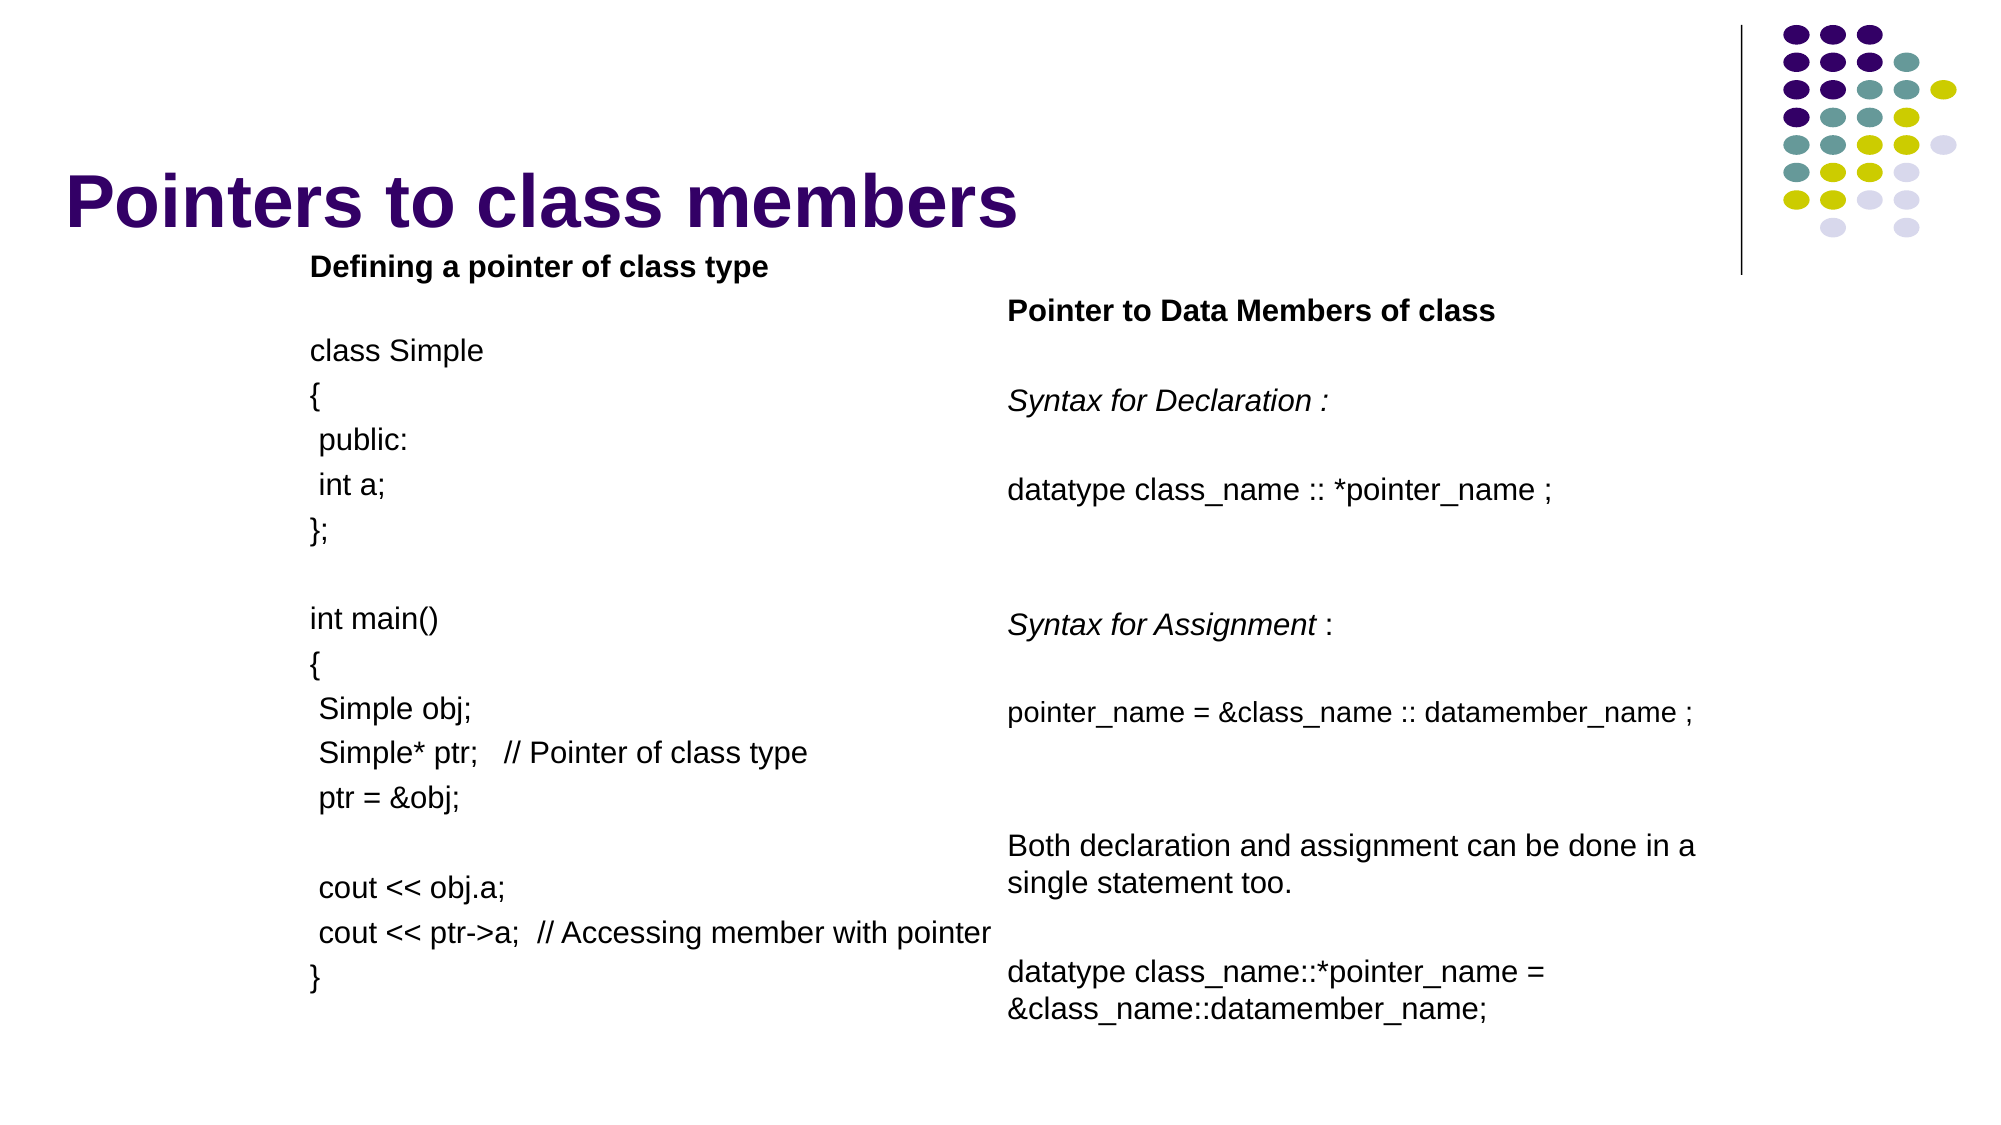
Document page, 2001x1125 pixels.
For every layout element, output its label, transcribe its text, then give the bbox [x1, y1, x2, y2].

title Pointers to class members [49, 37, 1734, 251]
list Defining a pointer of class type class Simple { public: int a; }; int main() { Simple obj; Simple* ptr; // Pointer of class type ptr = &obj; cout << obj.a; cout << ptr->a; // Accessing member with pointer } Pointer to Data Members of class Syntax for Declaration : datatype class_name :: *pointer_name ; Syntax for Assignment : pointer_name = &class_name :: datamember_name ; Both declaration and assignment can be done in a single statement too. datatype class_name::*pointer_name = &class_name::datamember_name; [287, 238, 1713, 1063]
